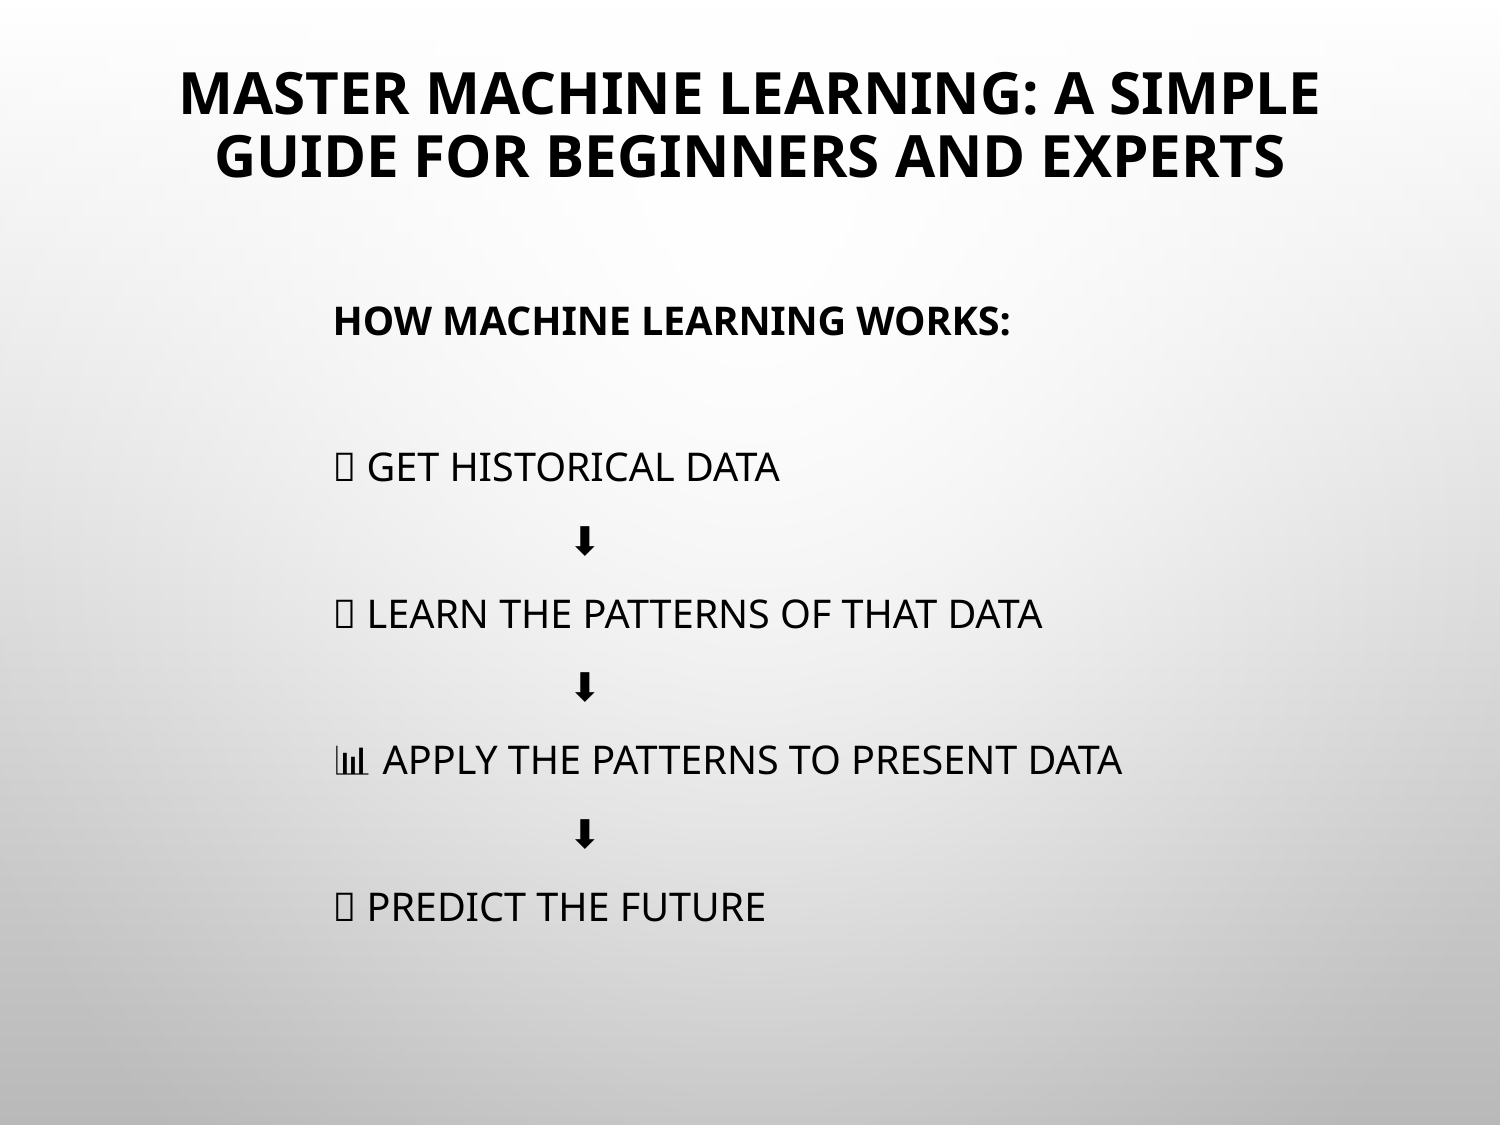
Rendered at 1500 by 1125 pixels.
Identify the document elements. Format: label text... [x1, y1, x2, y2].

title Master Machine Learning: A Simple Guide for Beginners and Experts [75, 45, 1425, 210]
picture [0, 0, 1500, 1125]
list How Machine Learning Works: 📜 Get Historical Data ⬇ 🧠 Learn the patterns of that data ⬇ 📊 Apply the patterns to present data ⬇ 🔮 Predict the Future [317, 279, 1283, 942]
